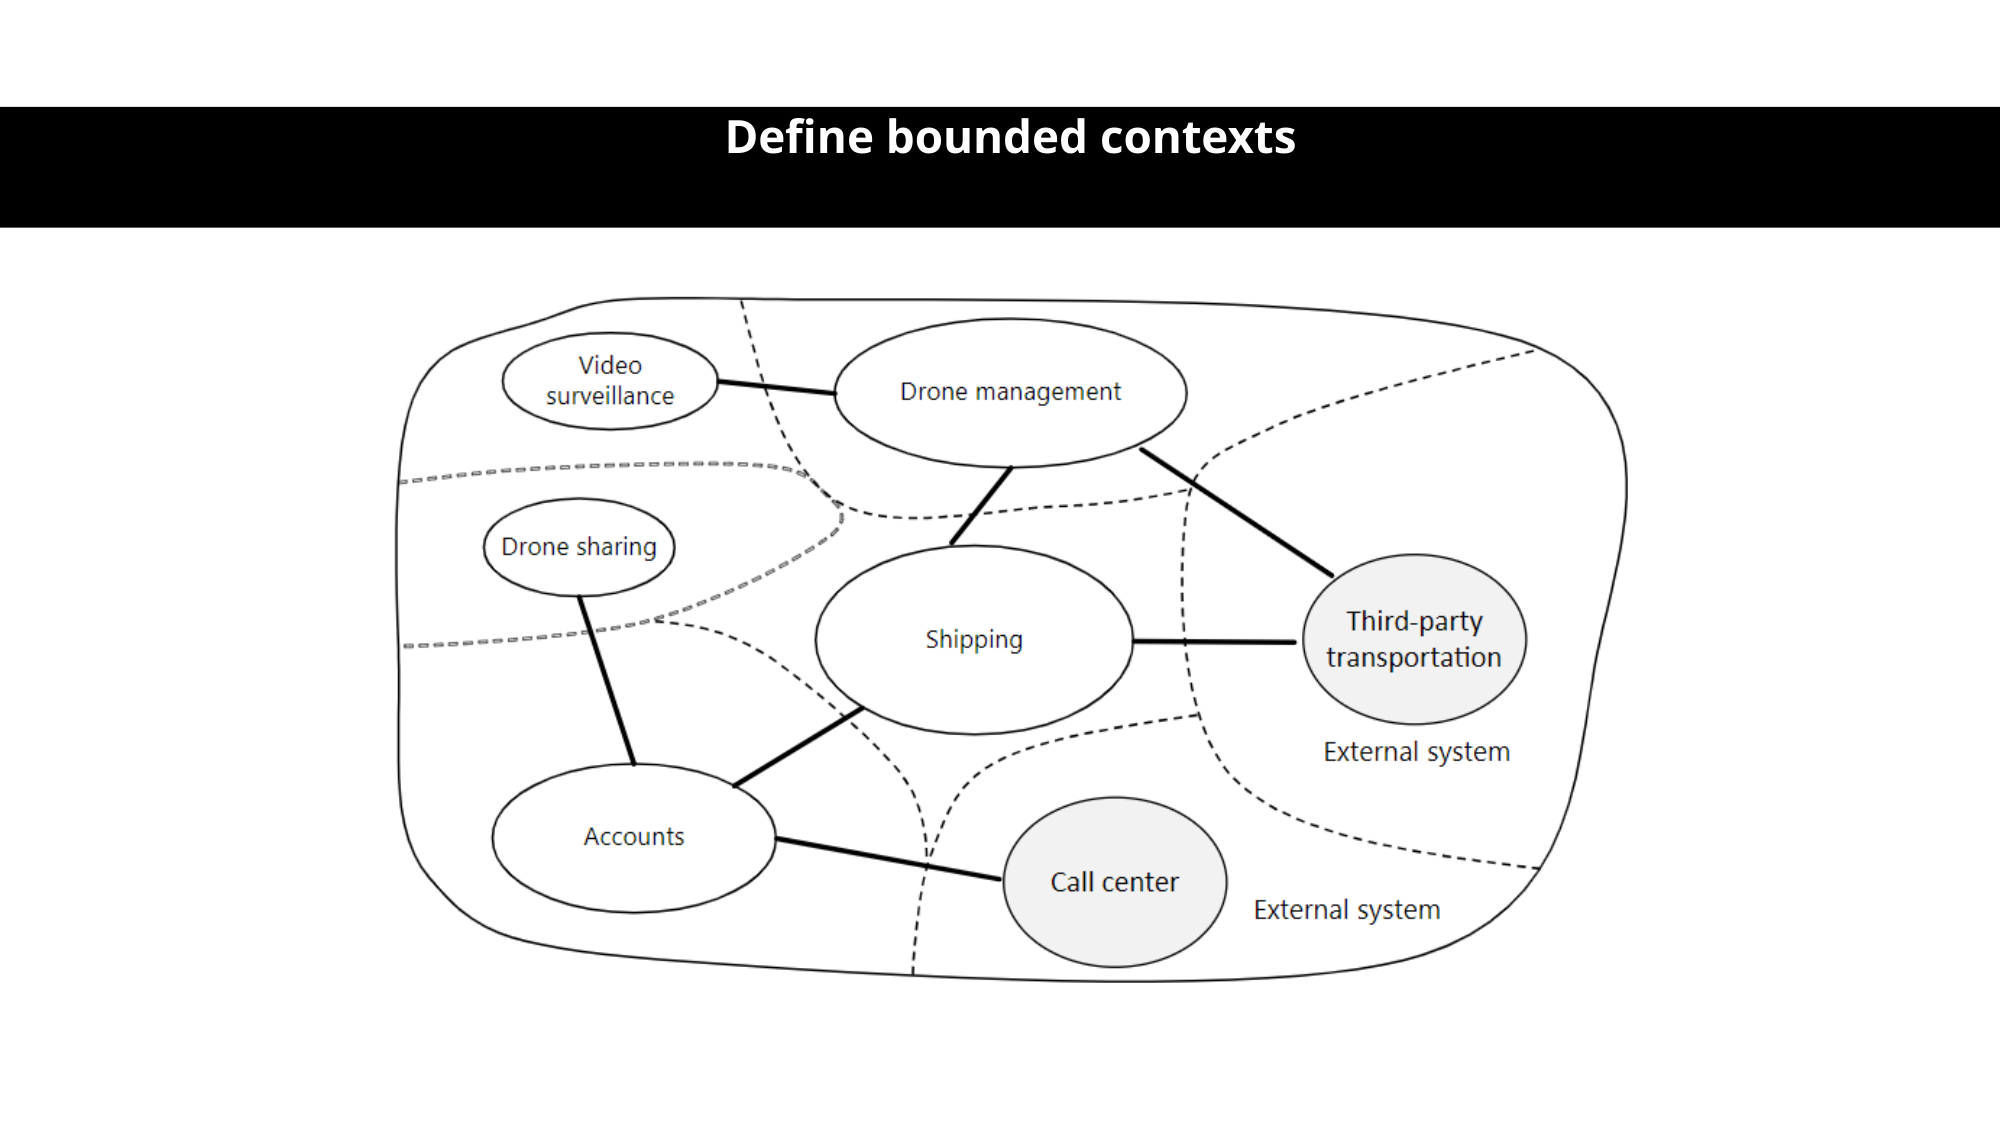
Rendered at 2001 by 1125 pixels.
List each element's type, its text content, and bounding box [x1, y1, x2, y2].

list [359, 274, 1641, 996]
title Define bounded contexts [91, 105, 1931, 228]
text_box [0, 106, 2000, 229]
